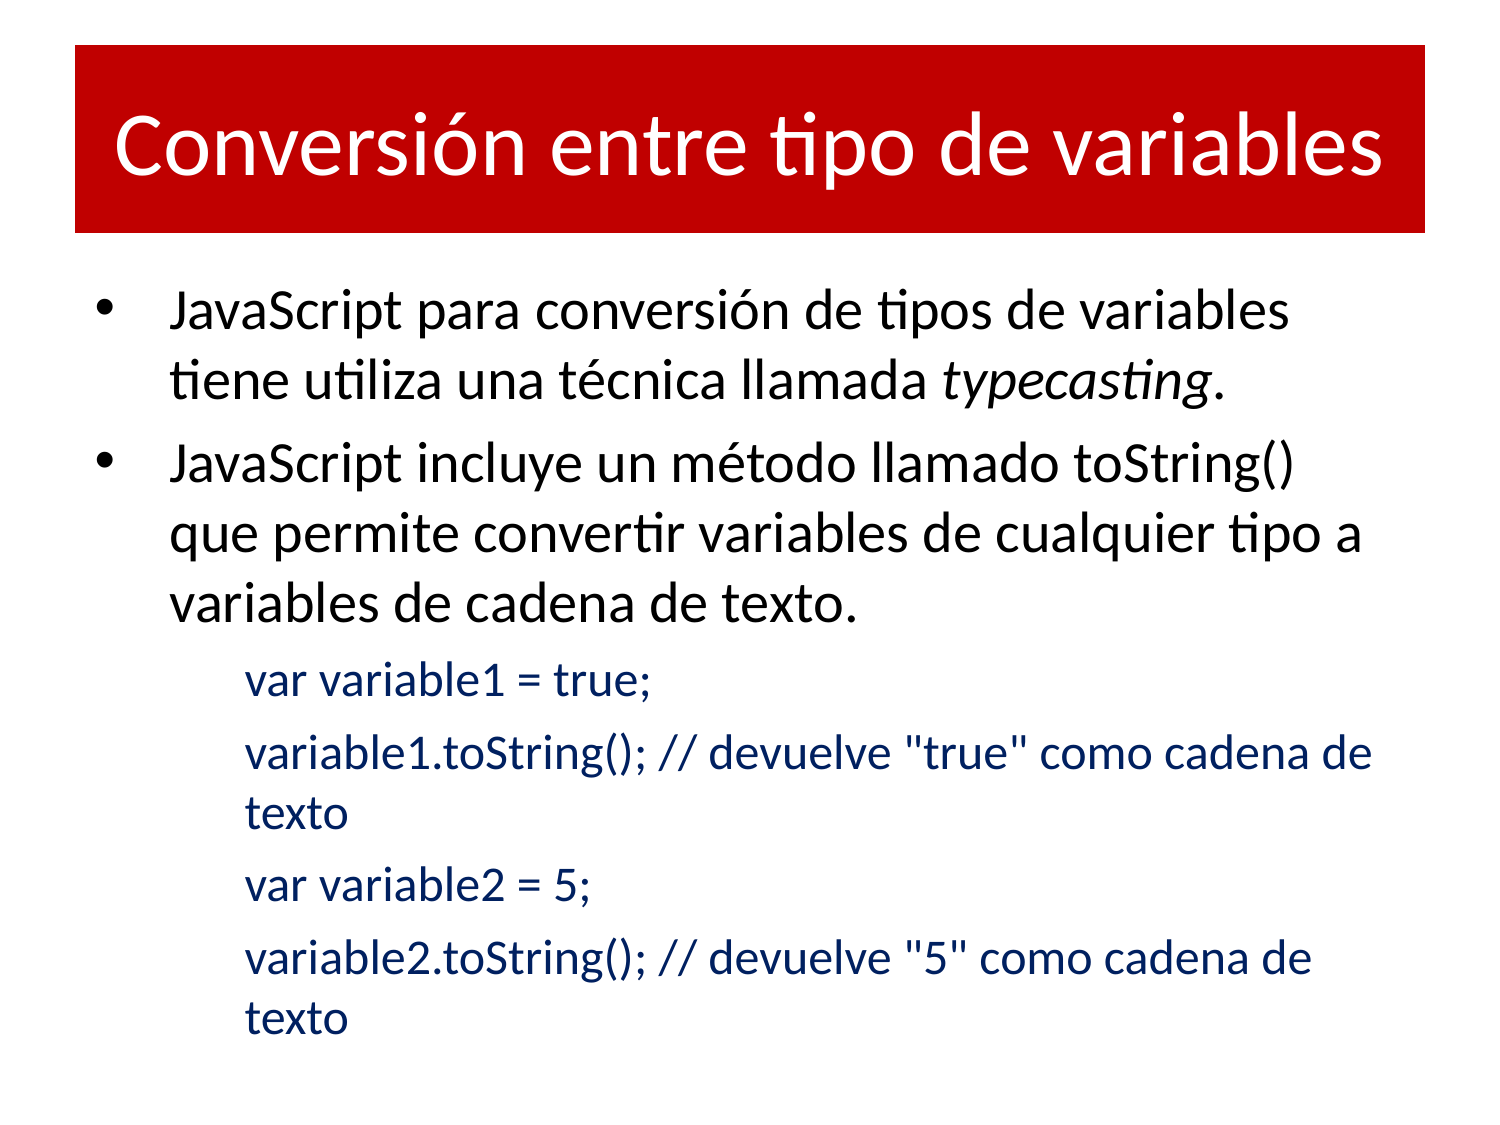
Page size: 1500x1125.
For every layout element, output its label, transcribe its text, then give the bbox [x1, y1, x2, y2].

title Conversión entre tipo de variables [75, 45, 1425, 233]
text_box JavaScript para conversión de tipos de variables tiene utiliza una técnica llamada typecasting. JavaScript incluye un método llamado toString() que permite convertir variables de cualquier tipo a variables de cadena de texto. var variable1 = true; variable1.toString(); // devuelve "true" como cadena de texto var variable2 = 5; variable2.toString(); // devuelve "5" como cadena de texto [79, 264, 1415, 1052]
